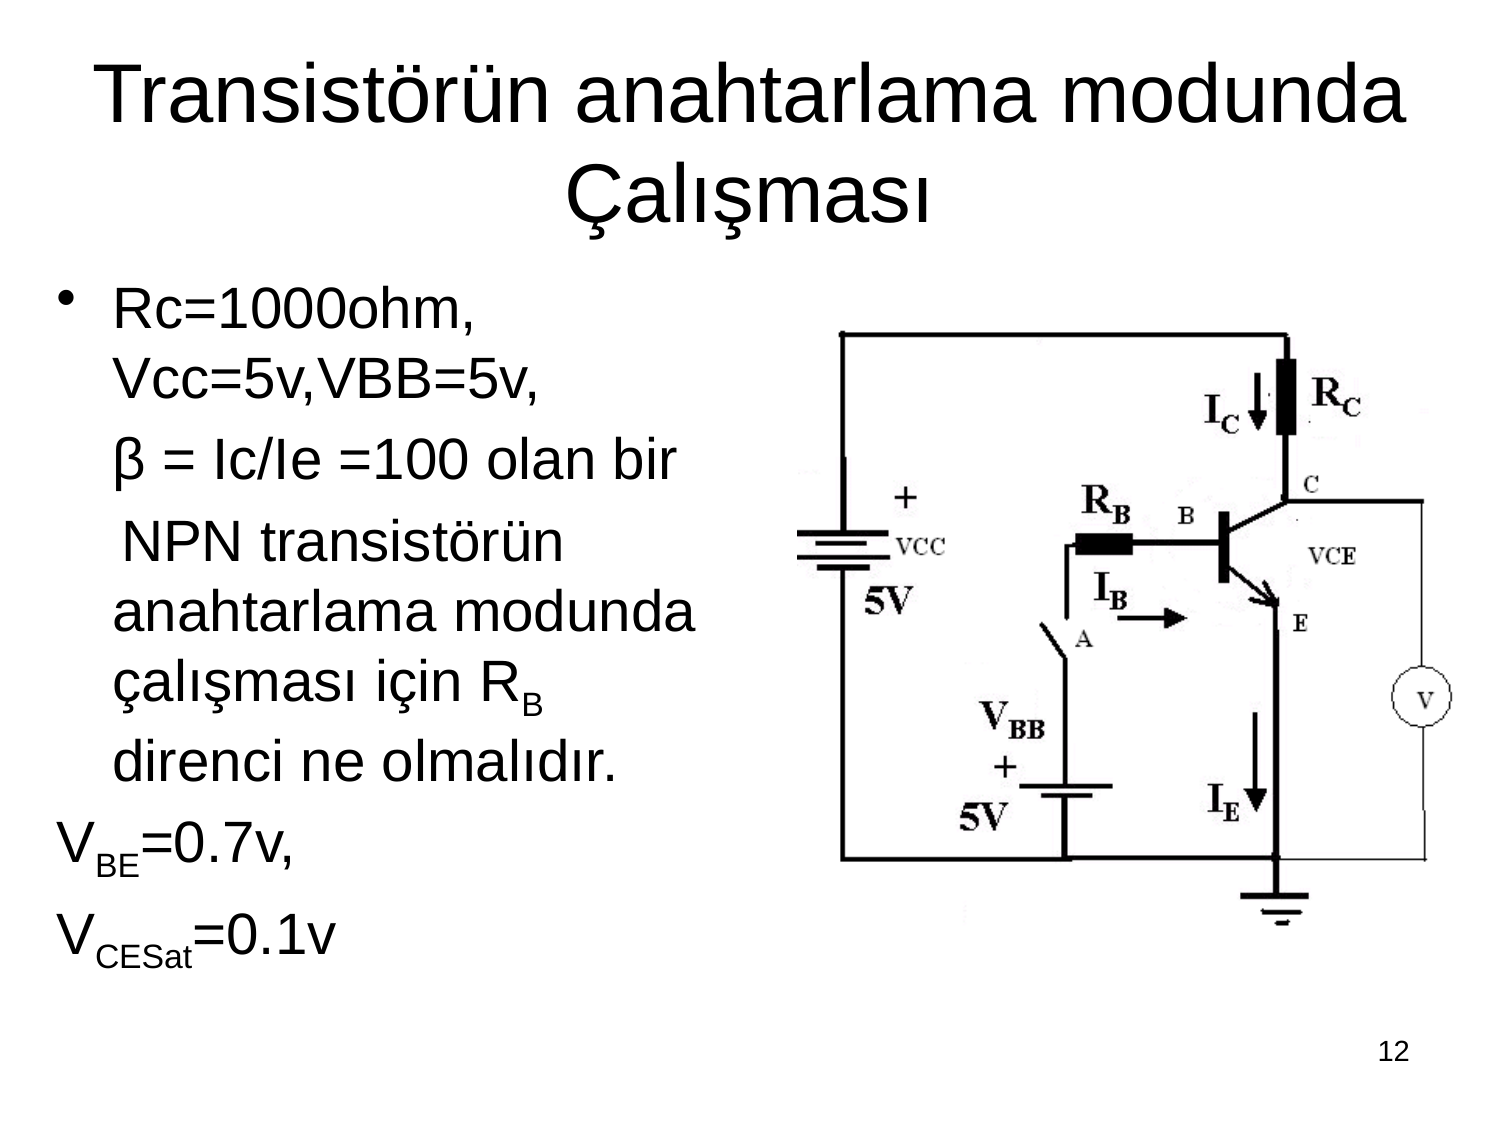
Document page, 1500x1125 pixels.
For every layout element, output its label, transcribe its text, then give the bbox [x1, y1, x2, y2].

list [796, 314, 1460, 932]
title Transistörün anahtarlama modunda Çalışması [74, 44, 1426, 233]
slide_number 12 [1074, 1024, 1426, 1103]
list Rc=1000ohm, Vcc=5v,VBB=5v, β = Ic/Ie =100 olan bir NPN transistörün anahtarlama modunda çalışması için RB direnci ne olmalıdır. VBE=0.7v, VCESat=0.1v [40, 262, 738, 1006]
